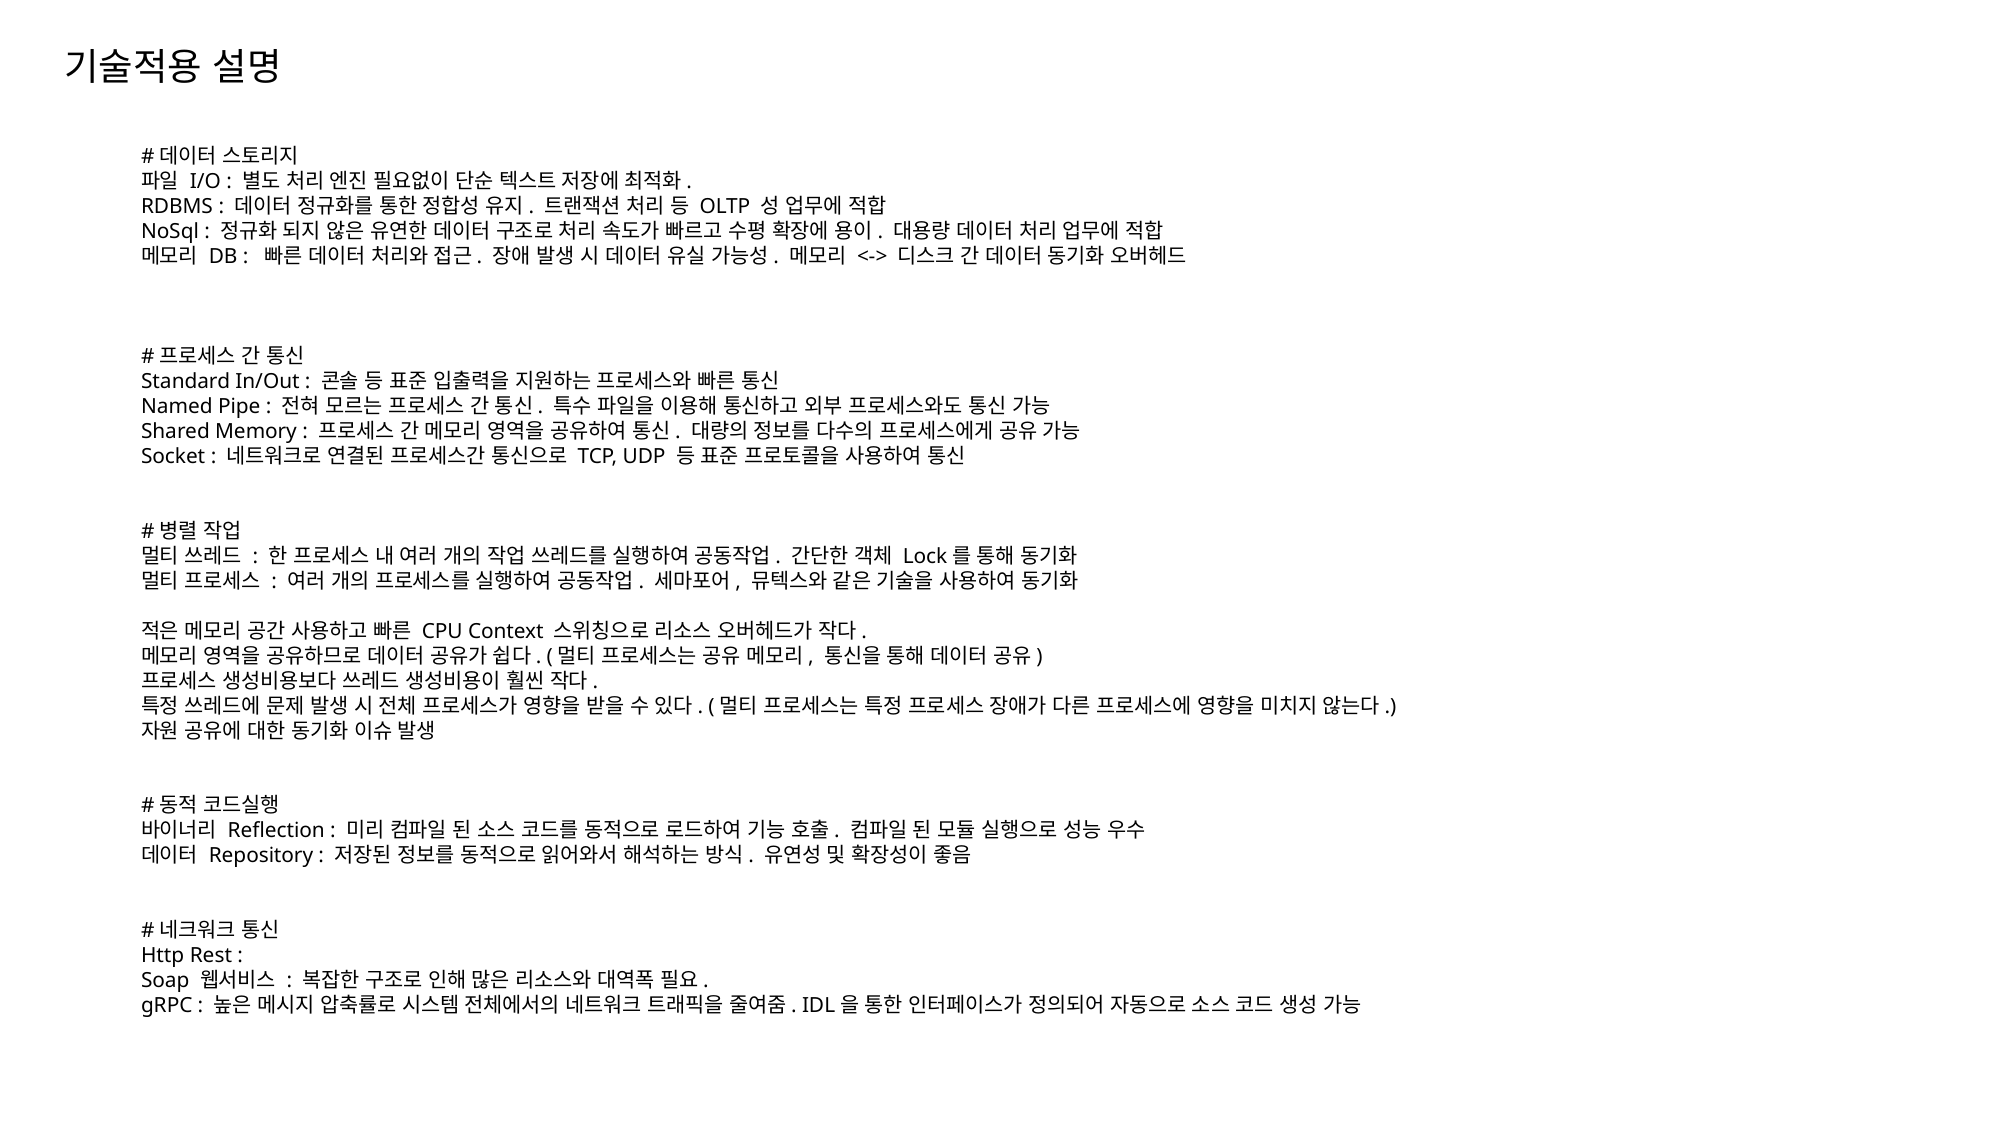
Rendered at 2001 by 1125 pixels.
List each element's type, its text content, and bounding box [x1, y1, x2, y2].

text_box #데이터 스토리지 파일 I/O : 별도 처리 엔진 필요없이 단순 텍스트 저장에 최적화. RDBMS : 데이터 정규화를 통한 정합성 유지. 트랜잭션 처리 등 OLTP 성 업무에 적합 NoSql : 정규화 되지 않은 유연한 데이터 구조로 처리 속도가 빠르고 수평 확장에 용이. 대용량 데이터 처리 업무에 적합 메모리 DB : 빠른 데이터 처리와 접근. 장애 발생 시 데이터 유실 가능성. 메모리 <-> 디스크 간 데이터 동기화 오버헤드 #프로세스 간 통신 Standard In/Out : 콘솔 등 표준 입출력을 지원하는 프로세스와 빠른 통신 Named Pipe : 전혀 모르는 프로세스 간 통신. 특수 파일을 이용해 통신하고 외부 프로세스와도 통신 가능 Shared Memory : 프로세스 간 메모리 영역을 공유하여 통신. 대량의 정보를 다수의 프로세스에게 공유 가능 Socket : 네트워크로 연결된 프로세스간 통신으로 TCP, UDP 등 표준 프로토콜을 사용하여 통신 #병렬 작업 멀티 쓰레드 : 한 프로세스 내 여러 개의 작업 쓰레드를 실행하여 공동작업. 간단한 객체 Lock를 통해 동기화 멀티 프로세스 : 여러 개의 프로세스를 실행하여 공동작업. 세마포어, 뮤텍스와 같은 기술을 사용하여 동기화 적은 메모리 공간 사용하고 빠른 CPU Context 스위칭으로 리소스 오버헤드가 작다. 메모리 영역을 공유하므로 데이터 공유가 쉽다. (멀티 프로세스는 공유 메모리, 통신을 통해 데이터 공유) 프로세스 생성비용보다 쓰레드 생성비용이 훨씬 작다. 특정 쓰레드에 문제 발생 시 전체 프로세스가 영향을 받을 수 있다. (멀티 프로세스는 특정 프로세스 장애가 다른 프로세스에 영향을 미치지 않는다.) 자원 공유에 대한 동기화 이슈 발생 #동적 코드실행 바이너리 Reflection : 미리 컴파일 된 소스 코드를 동적으로 로드하여 기능 호출. 컴파일 된 모듈 실행으로 성능 우수 데이터 Repository : 저장된 정보를 동적으로 읽어와서 해석하는 방식. 유연성 및 확장성이 좋음 #네크워크 통신 Http Rest : Soap 웹서비스 : 복잡한 구조로 인해 많은 리소스와 대역폭 필요. gRPC : 높은 메시지 압축률로 시스템 전체에서의 네트워크 트래픽을 줄여줌. IDL을 통한 인터페이스가 정의되어 자동으로 소스 코드 생성 가능 [126, 135, 1412, 1025]
text_box 기술적용 설명 [49, 35, 297, 96]
